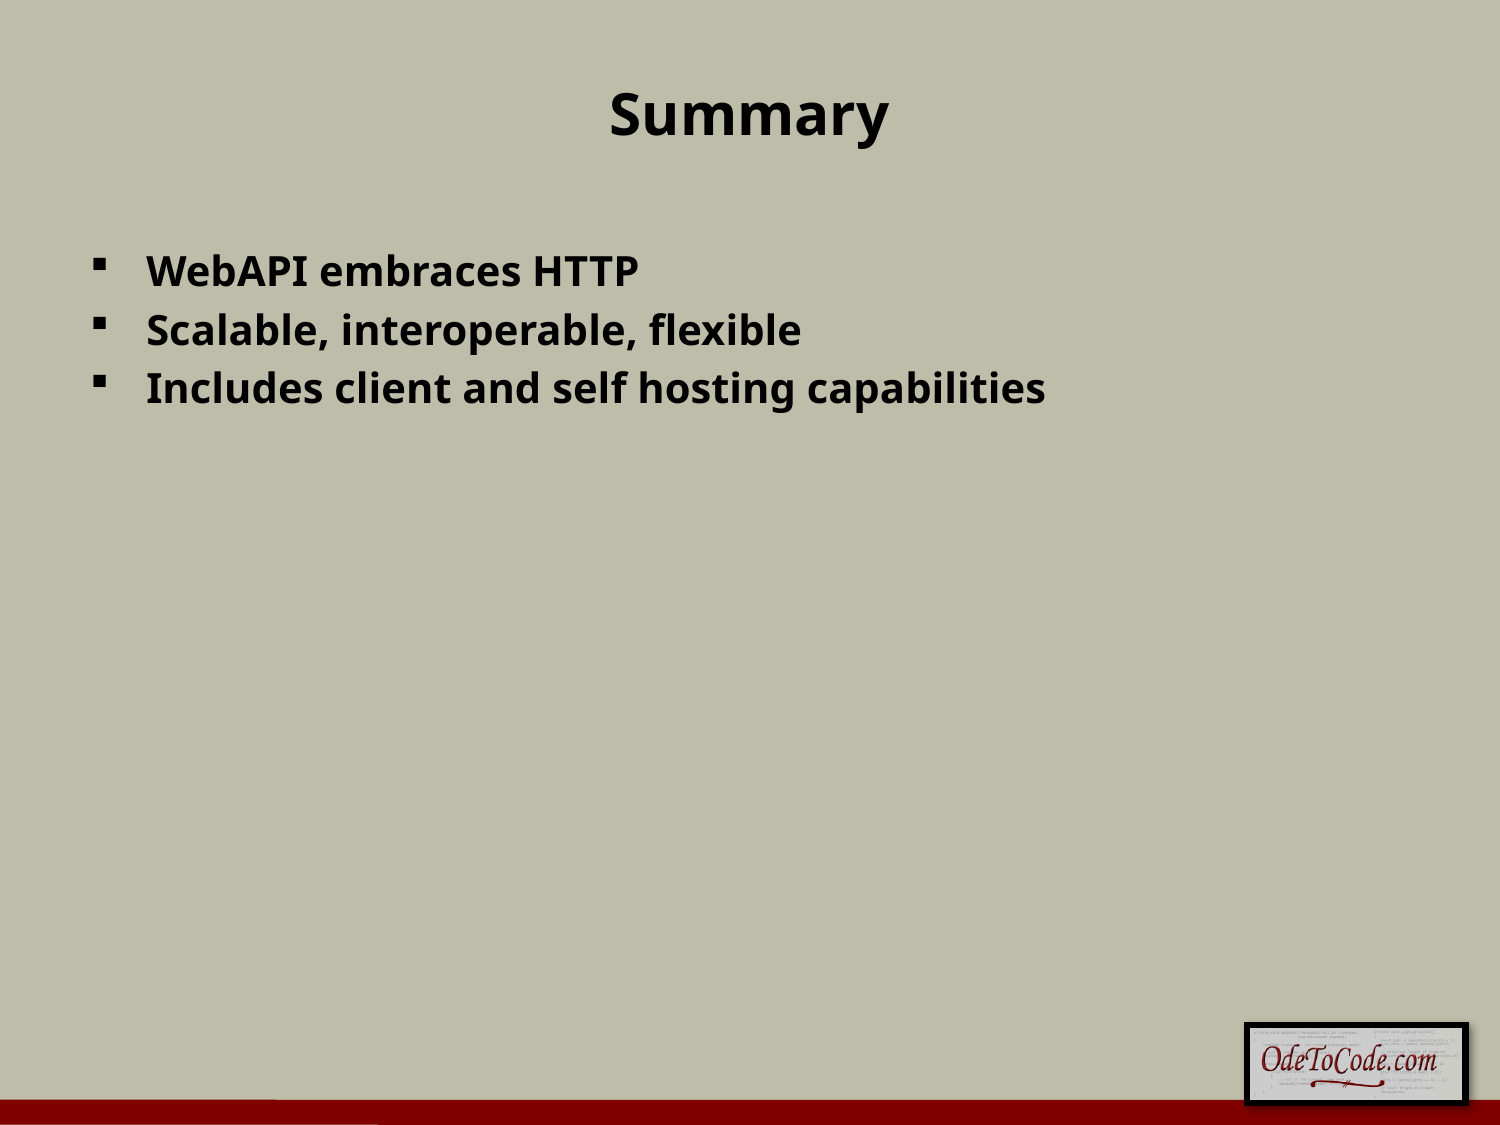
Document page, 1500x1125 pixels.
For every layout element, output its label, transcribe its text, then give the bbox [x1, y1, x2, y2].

list WebAPI embraces HTTP Scalable, interoperable, flexible Includes client and self hosting capabilities [74, 237, 1426, 976]
title Summary [74, 49, 1426, 176]
picture [1250, 1028, 1462, 1100]
